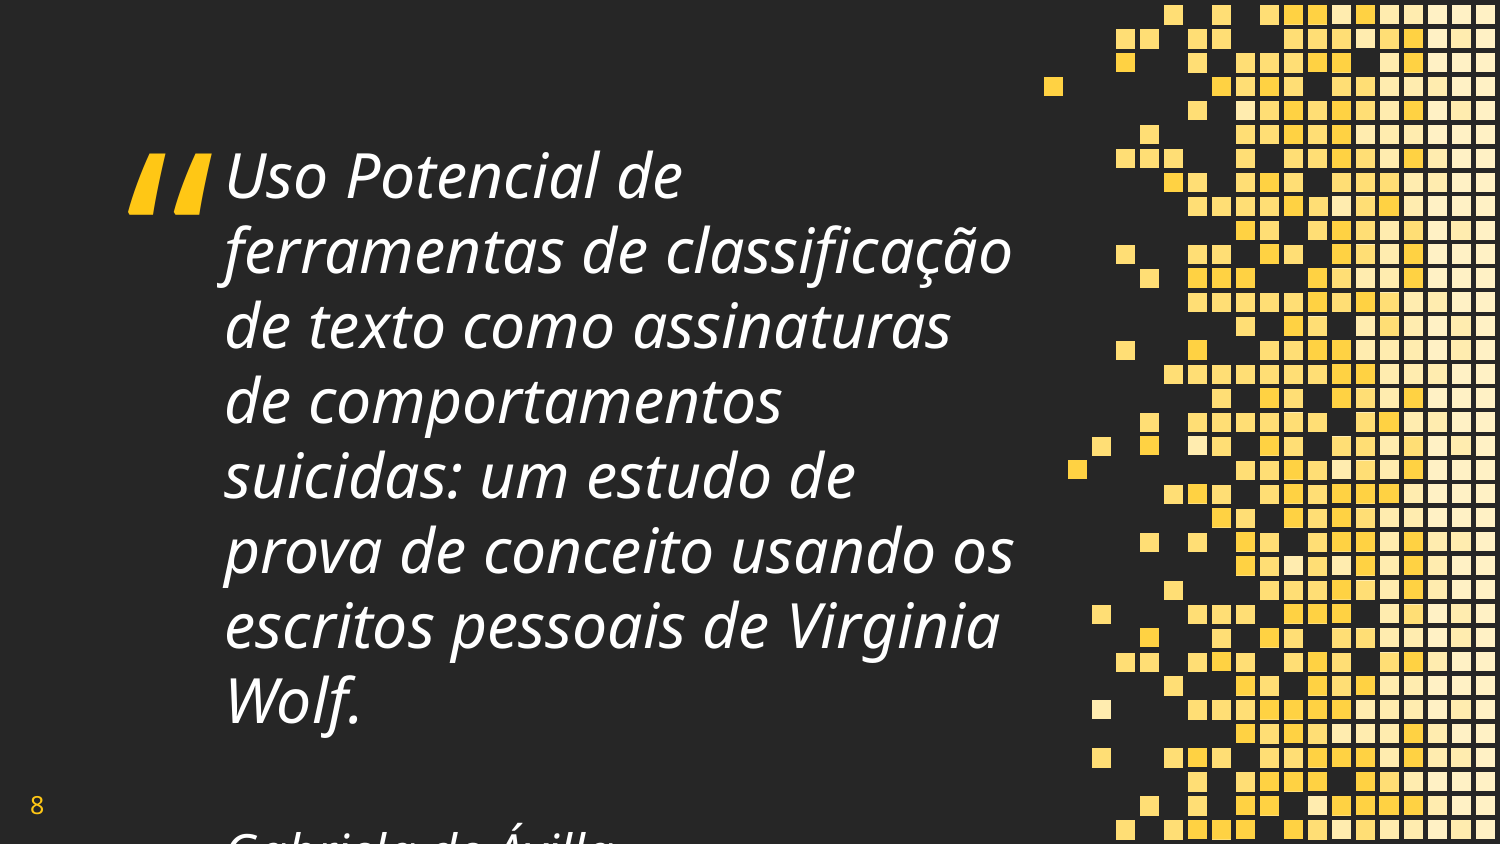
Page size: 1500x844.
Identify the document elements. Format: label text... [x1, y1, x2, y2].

slide_number 8 [15, 774, 105, 839]
list Uso Potencial de ferramentas de classificação de texto como assinaturas de comportamentos suicidas: um estudo de prova de conceito usando os escritos pessoais de Virginia Wolf. Gabriela de Ávilla [209, 121, 1046, 727]
